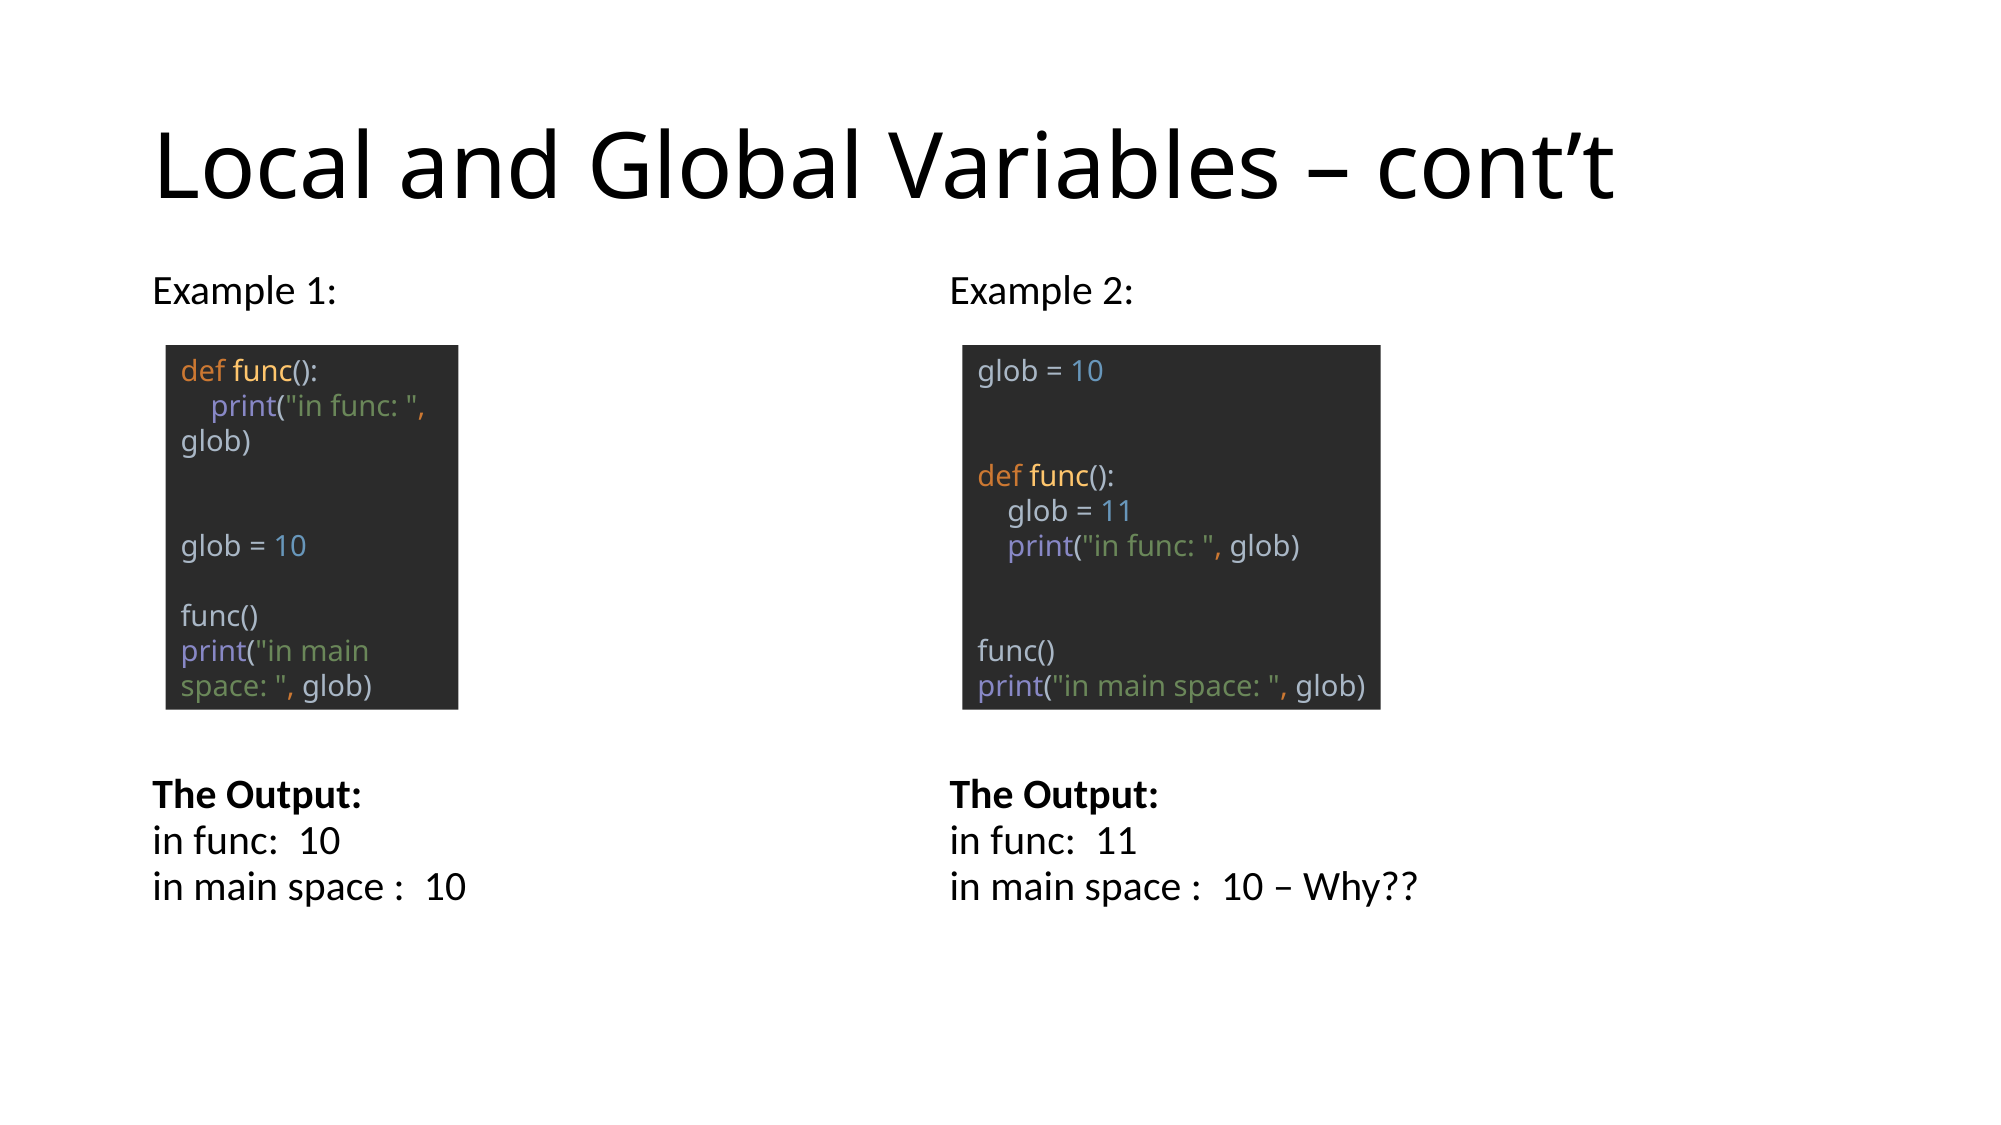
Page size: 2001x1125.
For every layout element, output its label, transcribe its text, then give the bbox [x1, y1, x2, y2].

title Local and Global Variables – cont’t [137, 59, 1863, 278]
text_box def func(): print("in func: ", glob) glob = 10 func() print("in main space: ", glob) [165, 345, 459, 710]
text_box Example 1: The Output: in func: 10 in main space : 10 [137, 277, 745, 1043]
text_box Example 2: The Output: in func: 11 in main space : 10 – Why?? [934, 277, 1542, 1043]
text_box glob = 10 def func(): glob = 11 print("in func: ", glob) func() print("in main space: ", glob) [962, 345, 1381, 710]
